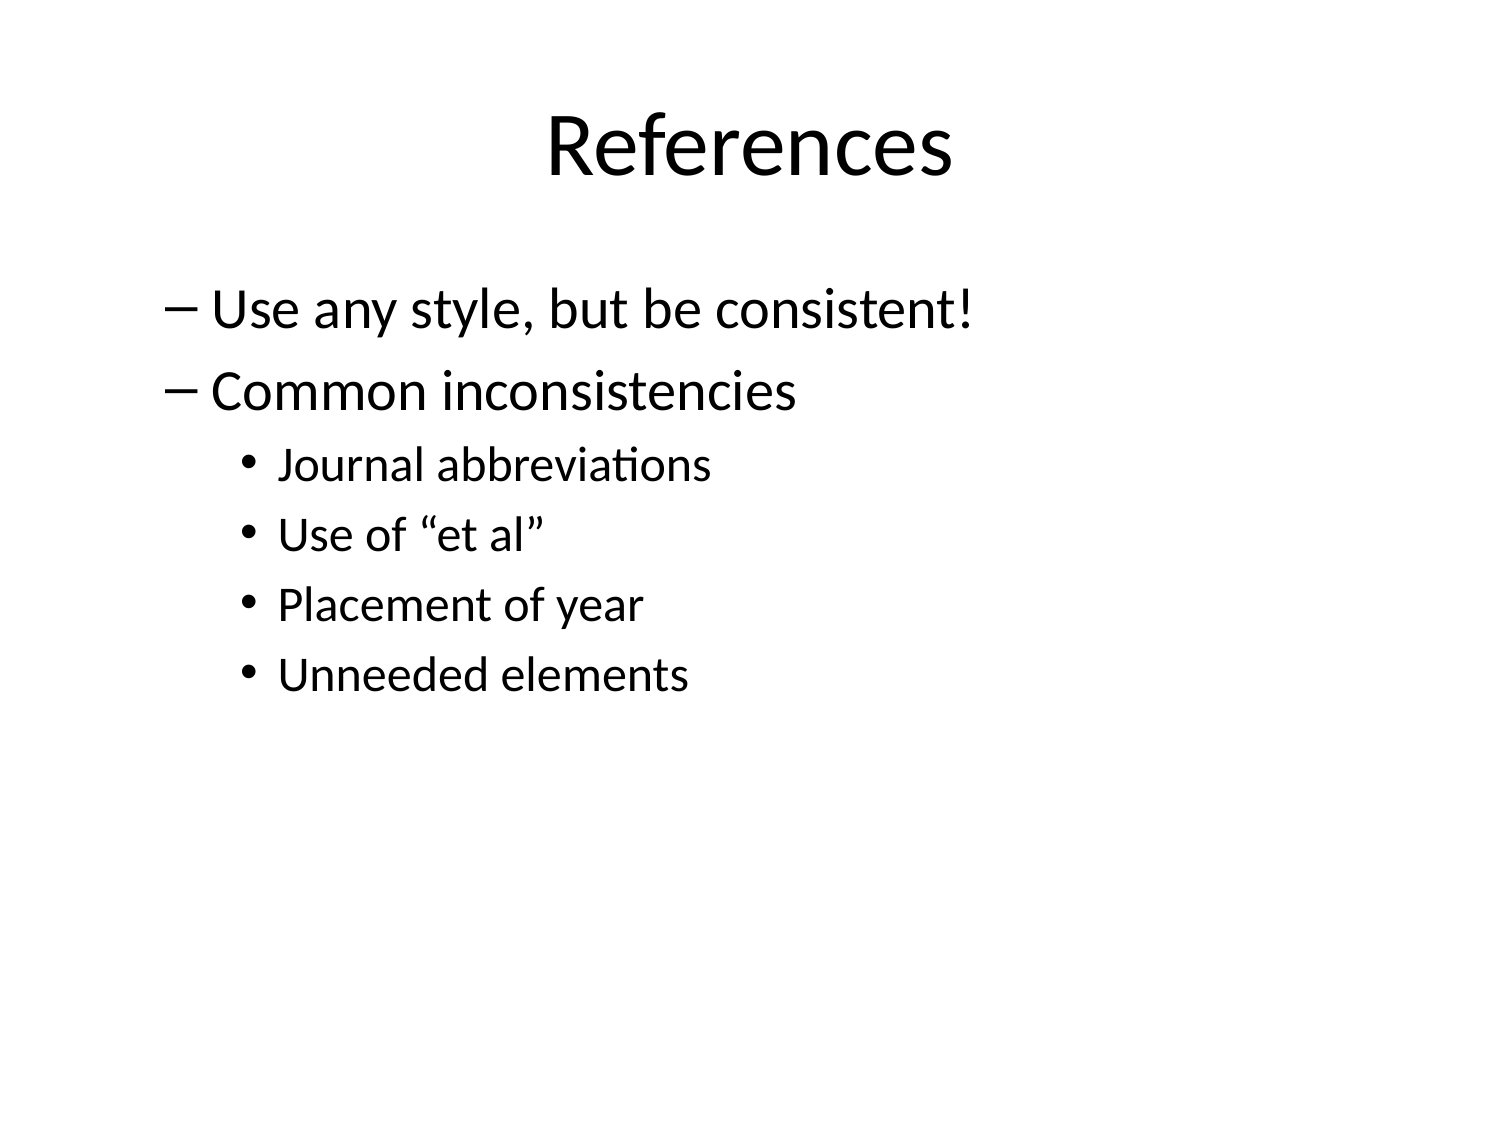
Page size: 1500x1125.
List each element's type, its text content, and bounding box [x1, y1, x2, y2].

list Use any style, but be consistent! Common inconsistencies Journal abbreviations Use of “et al” Placement of year Unneeded elements [75, 262, 1425, 1005]
title References [75, 45, 1425, 233]
